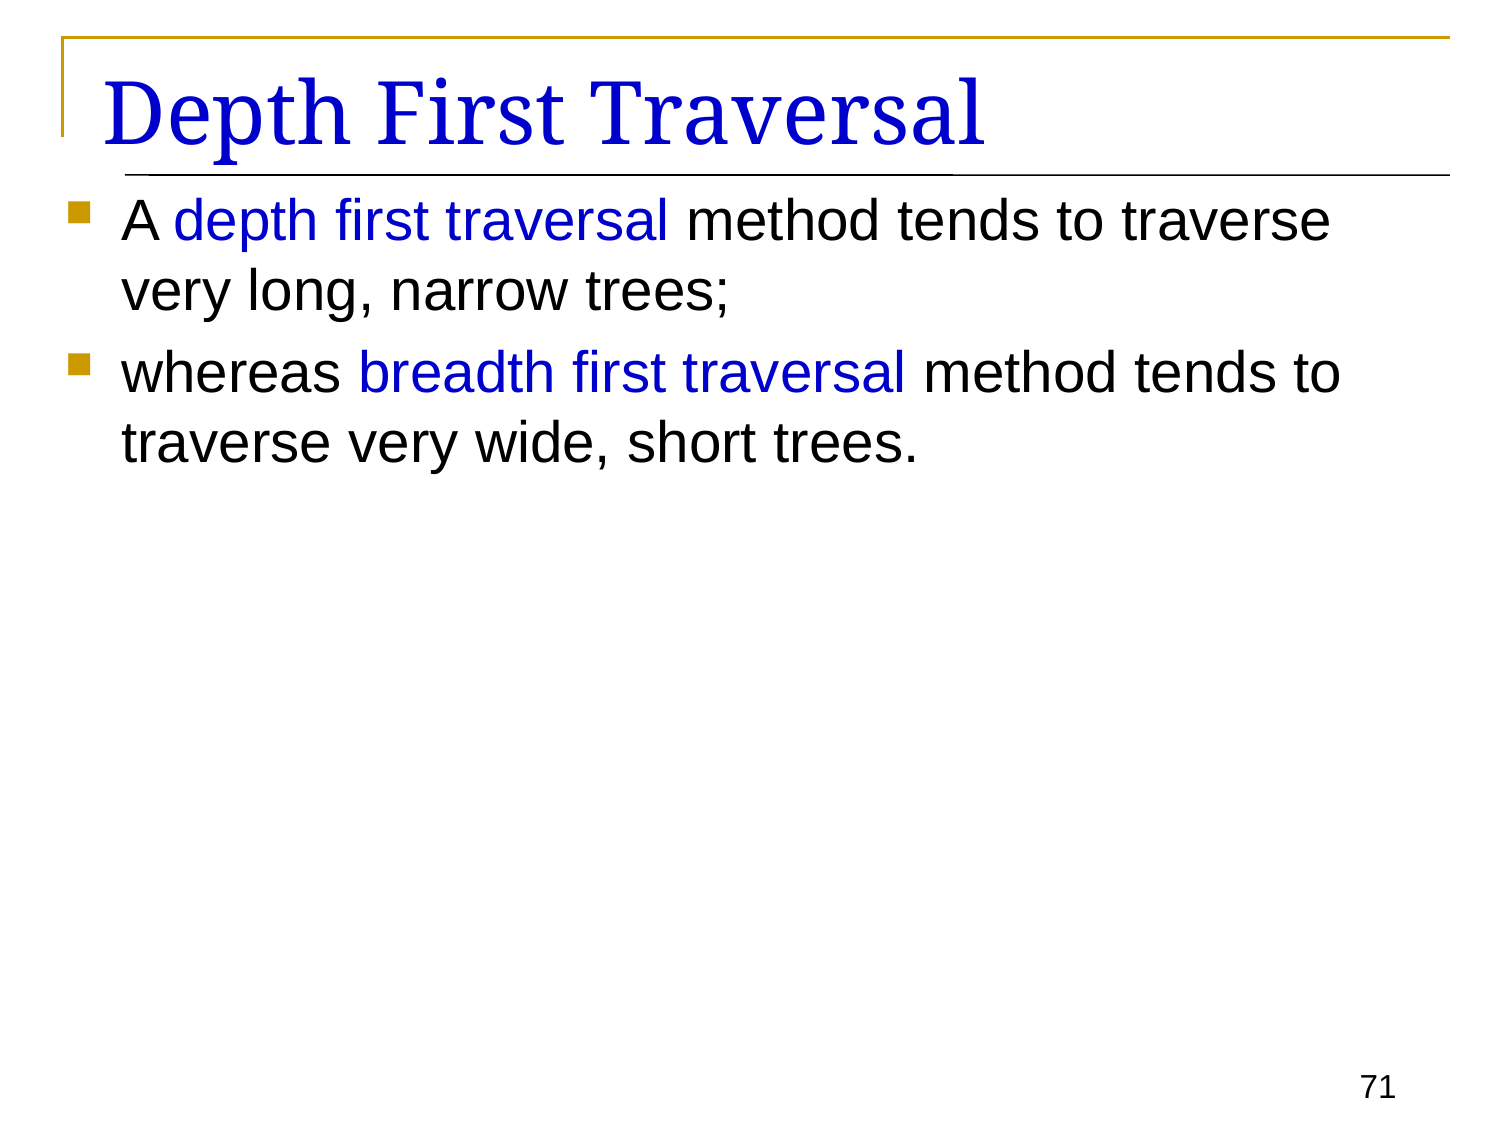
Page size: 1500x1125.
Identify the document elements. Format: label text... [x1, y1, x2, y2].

title Depth First Traversal [87, 49, 1451, 163]
list A depth first traversal method tends to traverse very long, narrow trees; whereas breadth first traversal method tends to traverse very wide, short trees. [49, 174, 1451, 1076]
